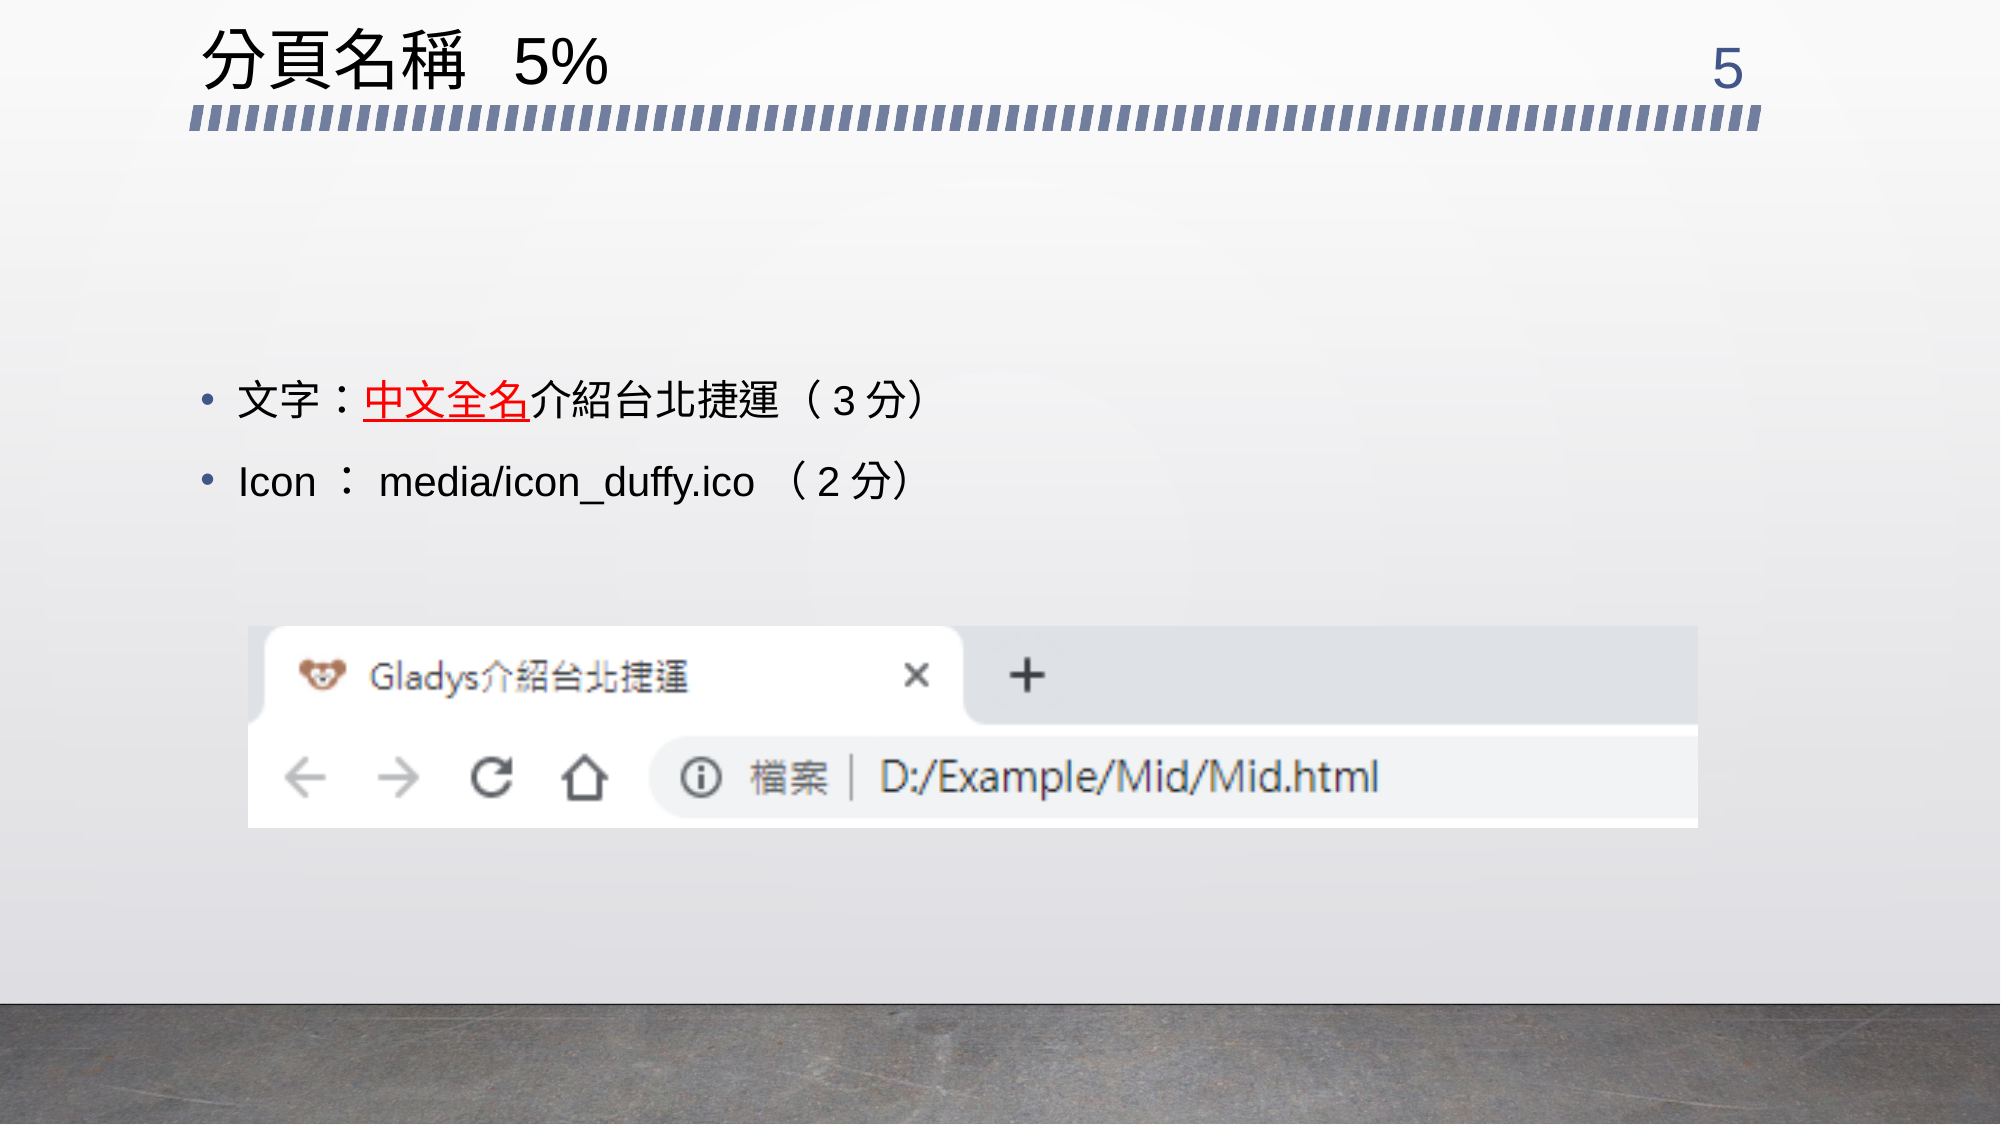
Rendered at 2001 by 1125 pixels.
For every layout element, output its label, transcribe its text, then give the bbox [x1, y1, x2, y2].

list 文字：中文全名介紹台北捷運（3分） Icon：media/icon_duffy.ico（2分） [185, 356, 1761, 897]
picture [248, 626, 1698, 828]
title 分頁名稱 5% [185, 19, 1761, 192]
slide_number 5 [1626, 22, 1760, 106]
picture [0, 1004, 2000, 1124]
